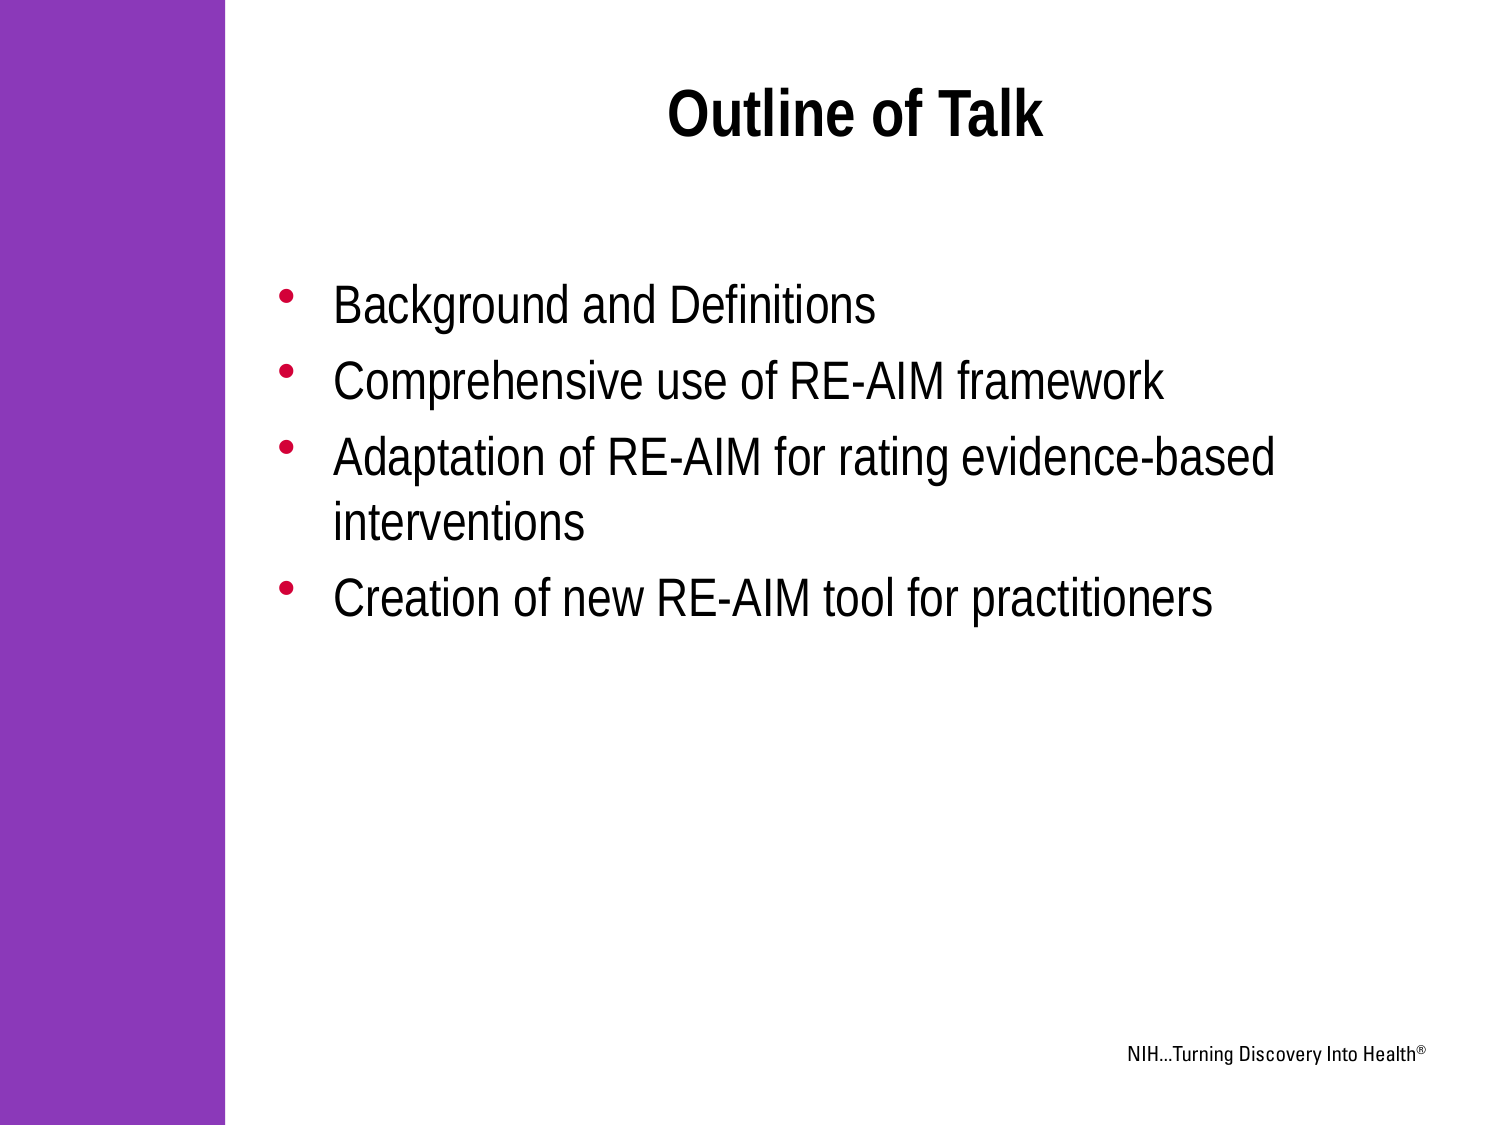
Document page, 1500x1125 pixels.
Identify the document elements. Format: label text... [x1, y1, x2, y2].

list Background and Definitions Comprehensive use of RE-AIM framework Adaptation of RE-AIM for rating evidence-based interventions Creation of new RE-AIM tool for practitioners [261, 261, 1450, 1088]
picture [0, 0, 1500, 1125]
title Outline of Talk [261, 16, 1450, 205]
